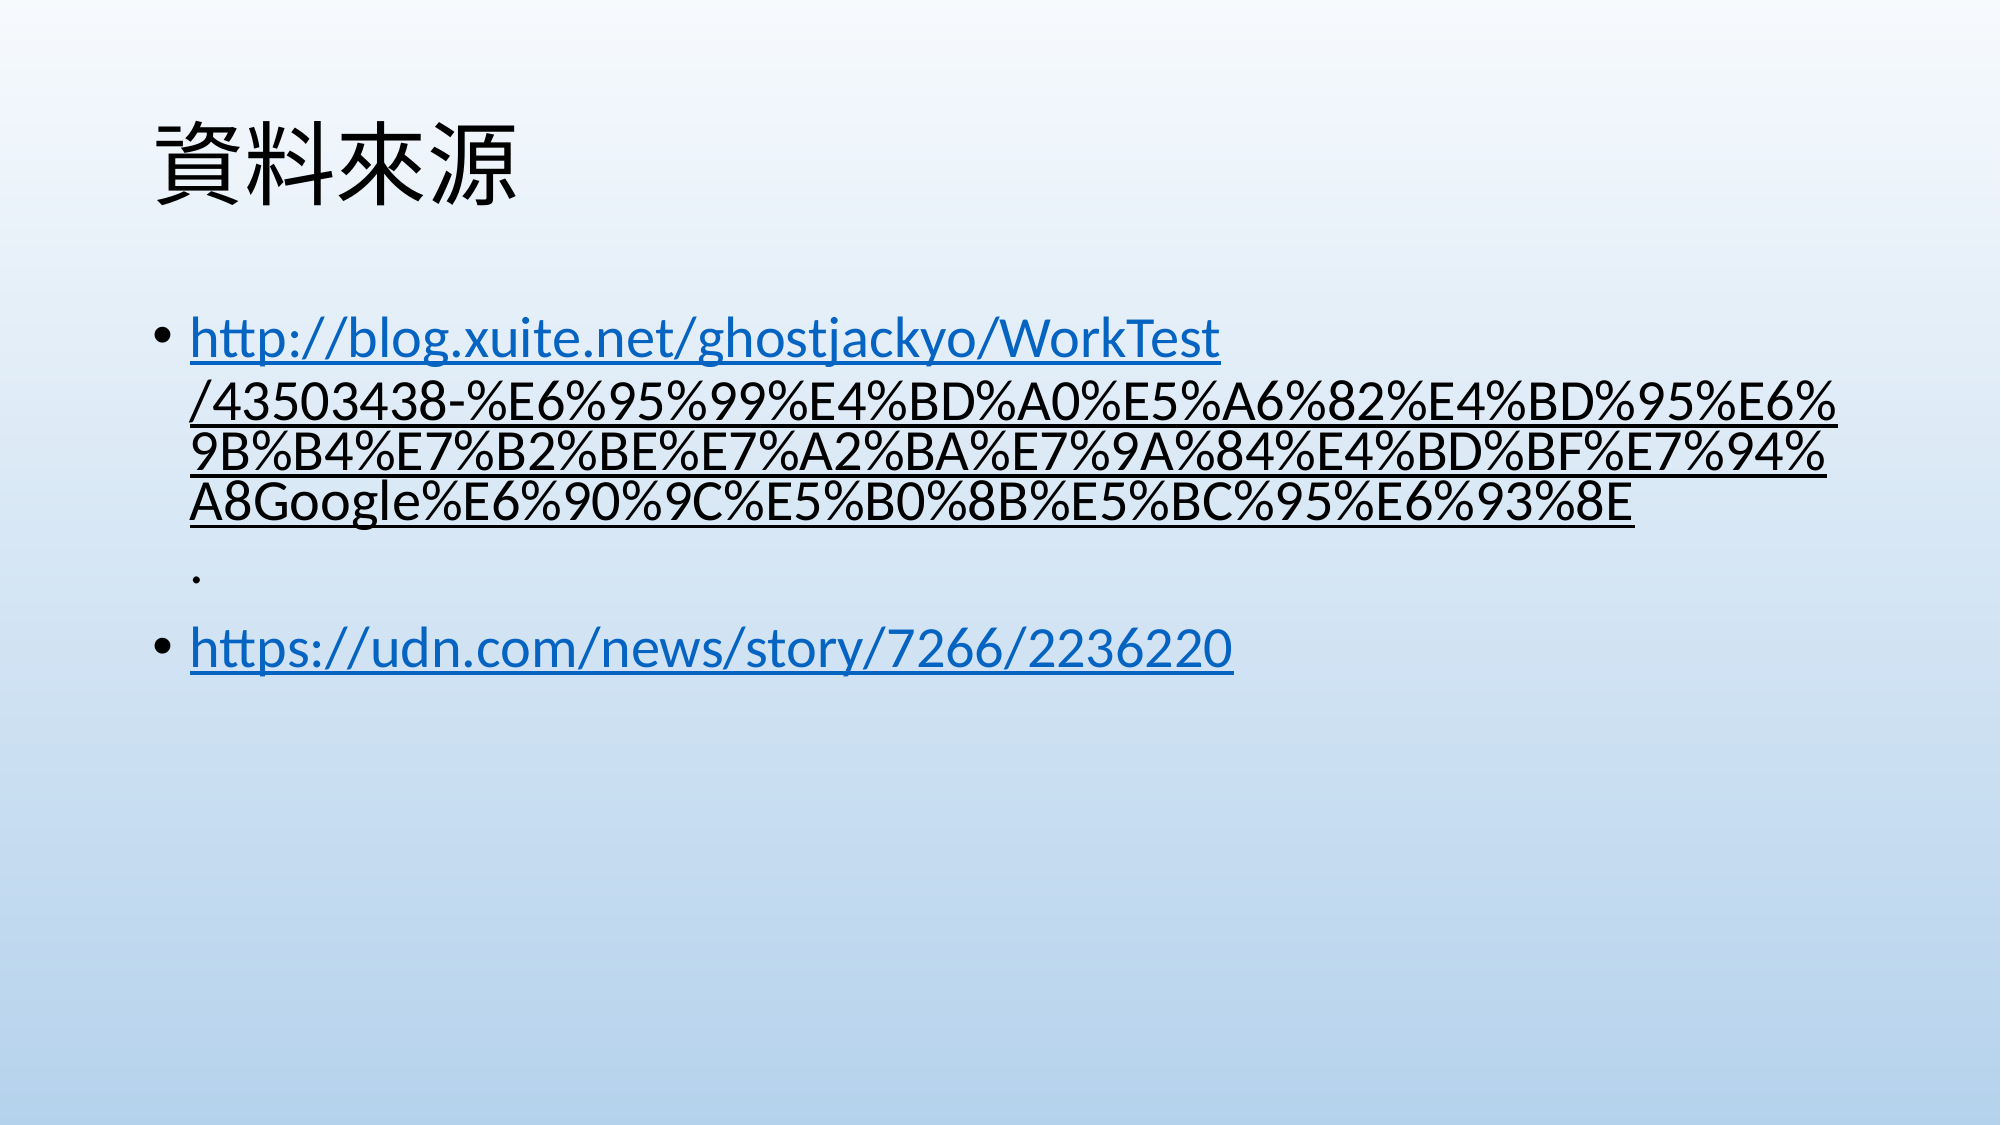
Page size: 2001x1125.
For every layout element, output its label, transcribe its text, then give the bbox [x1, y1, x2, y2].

title 資料來源 [137, 59, 1863, 278]
list http://blog.xuite.net/ghostjackyo/WorkTest/43503438-%E6%95%99%E4%BD%A0%E5%A6%82%E4%BD%95%E6%9B%B4%E7%B2%BE%E7%A2%BA%E7%9A%84%E4%BD%BF%E7%94%A8Google%E6%90%9C%E5%B0%8B%E5%BC%95%E6%93%8E. https://udn.com/news/story/7266/2236220 [137, 299, 1863, 1014]
